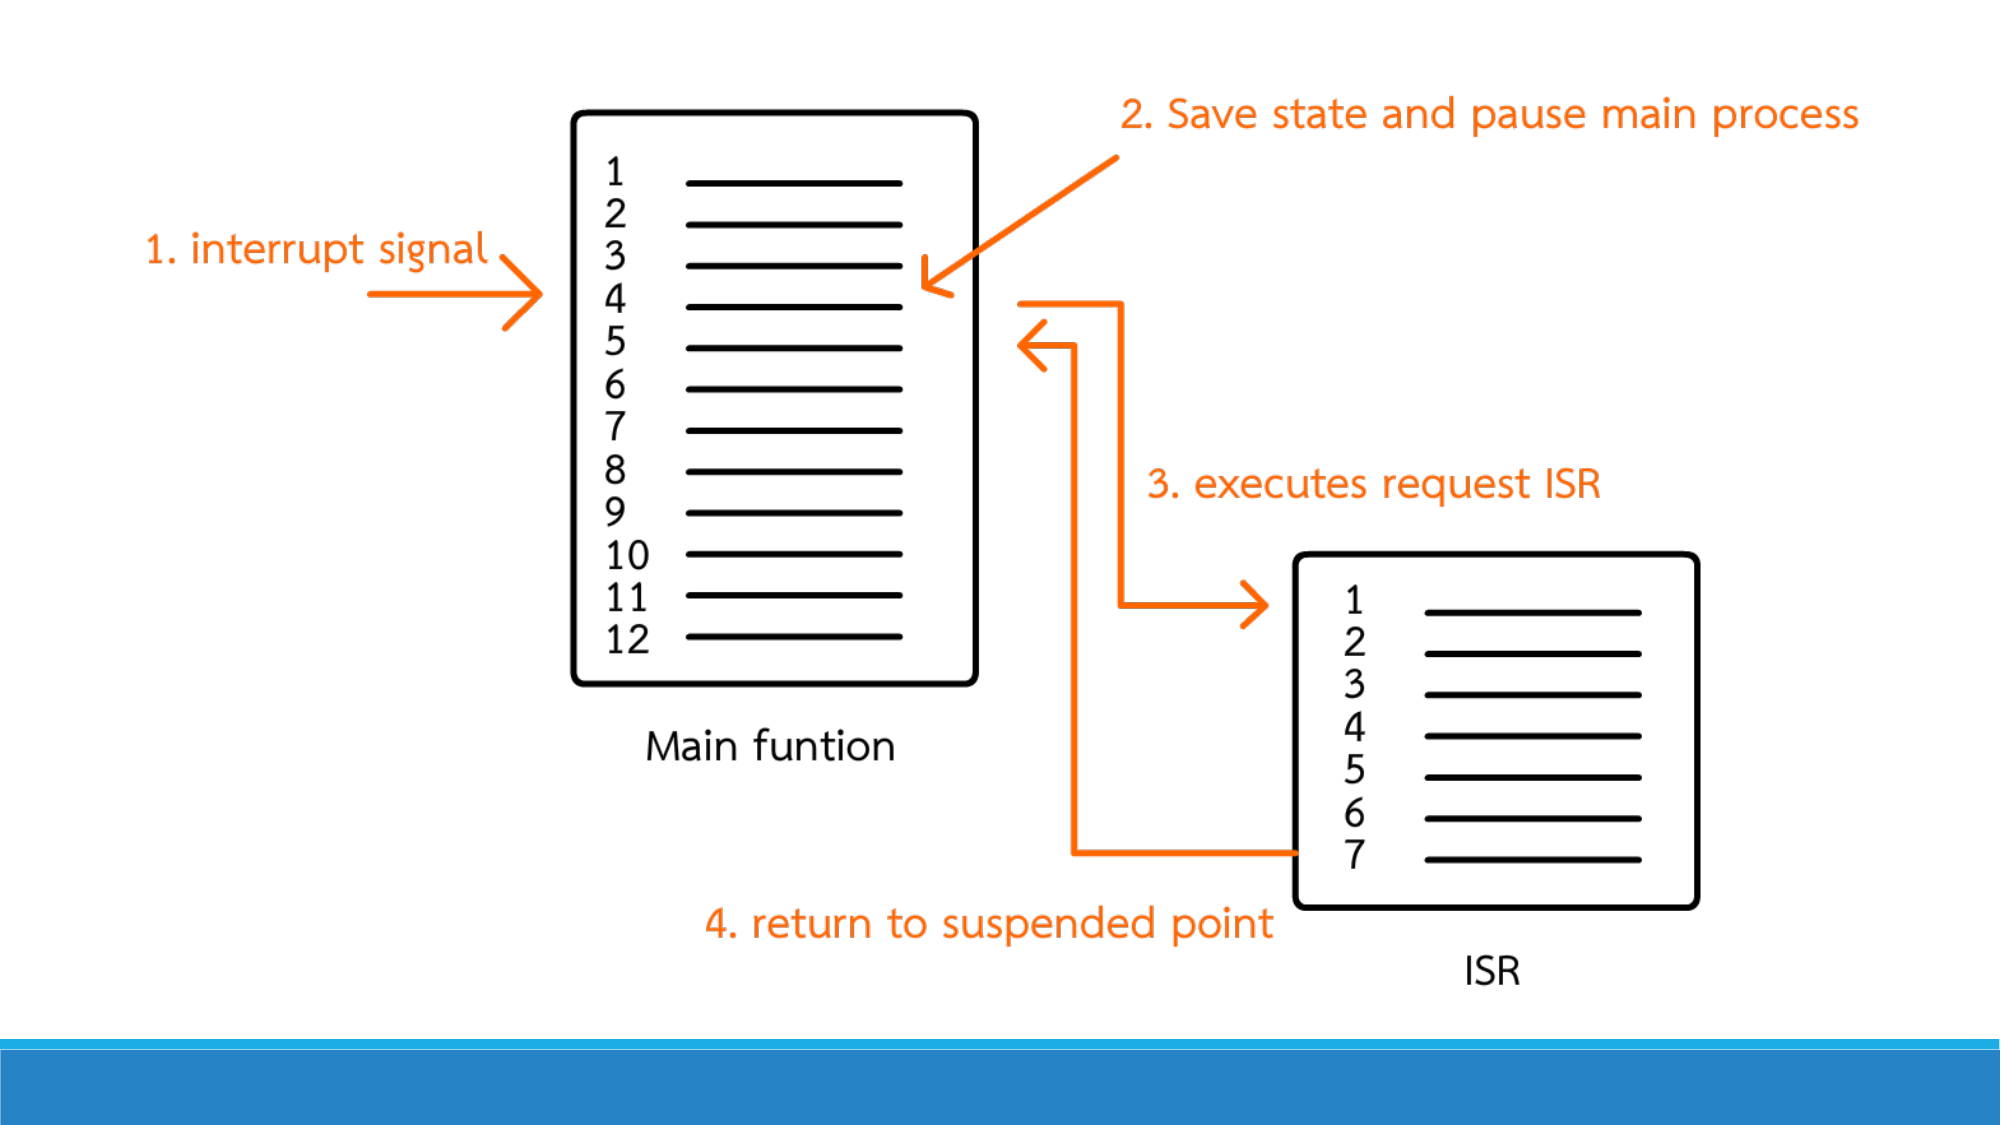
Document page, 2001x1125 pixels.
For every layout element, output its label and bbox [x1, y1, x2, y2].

picture [139, 71, 1861, 1014]
